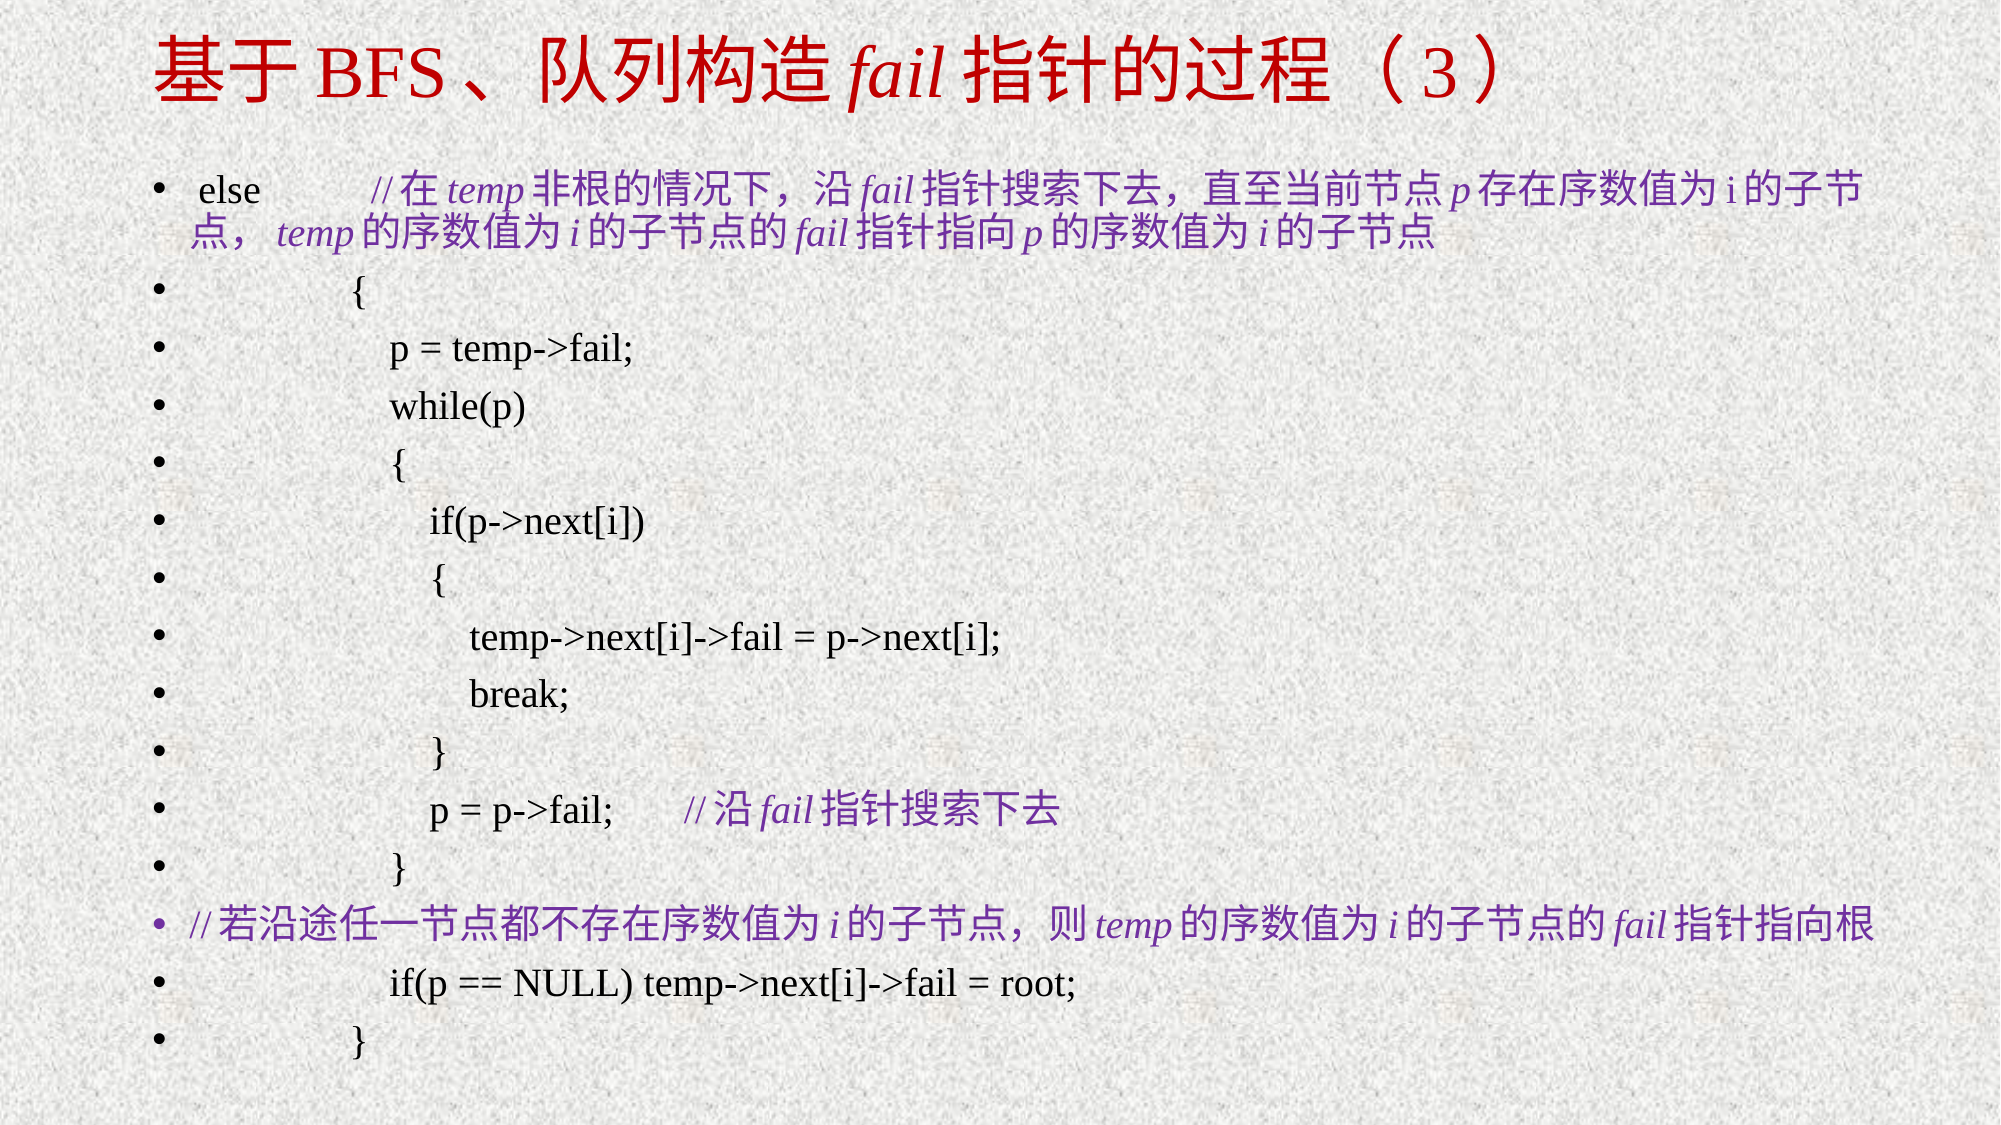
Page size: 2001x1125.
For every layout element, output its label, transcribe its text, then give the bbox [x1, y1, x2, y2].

list else //在temp非根的情况下，沿fail指针搜索下去，直至当前节点p存在序数值为i的子节点，temp的序数值为i的子节点的fail指针指向p的序数值为i的子节点 { p = temp->fail; while(p) { if(p->next[i]) { temp->next[i]->fail = p->next[i]; break; } p = p->fail; //沿fail指针搜索下去 } //若沿途任一节点都不存在序数值为i的子节点，则temp的序数值为i的子节点的fail指针指向根 if(p == NULL) temp->next[i]->fail = root; } [137, 160, 1915, 1085]
picture [0, 0, 2001, 1125]
title 基于BFS、队列构造fail指针的过程（3） [137, 0, 1863, 148]
